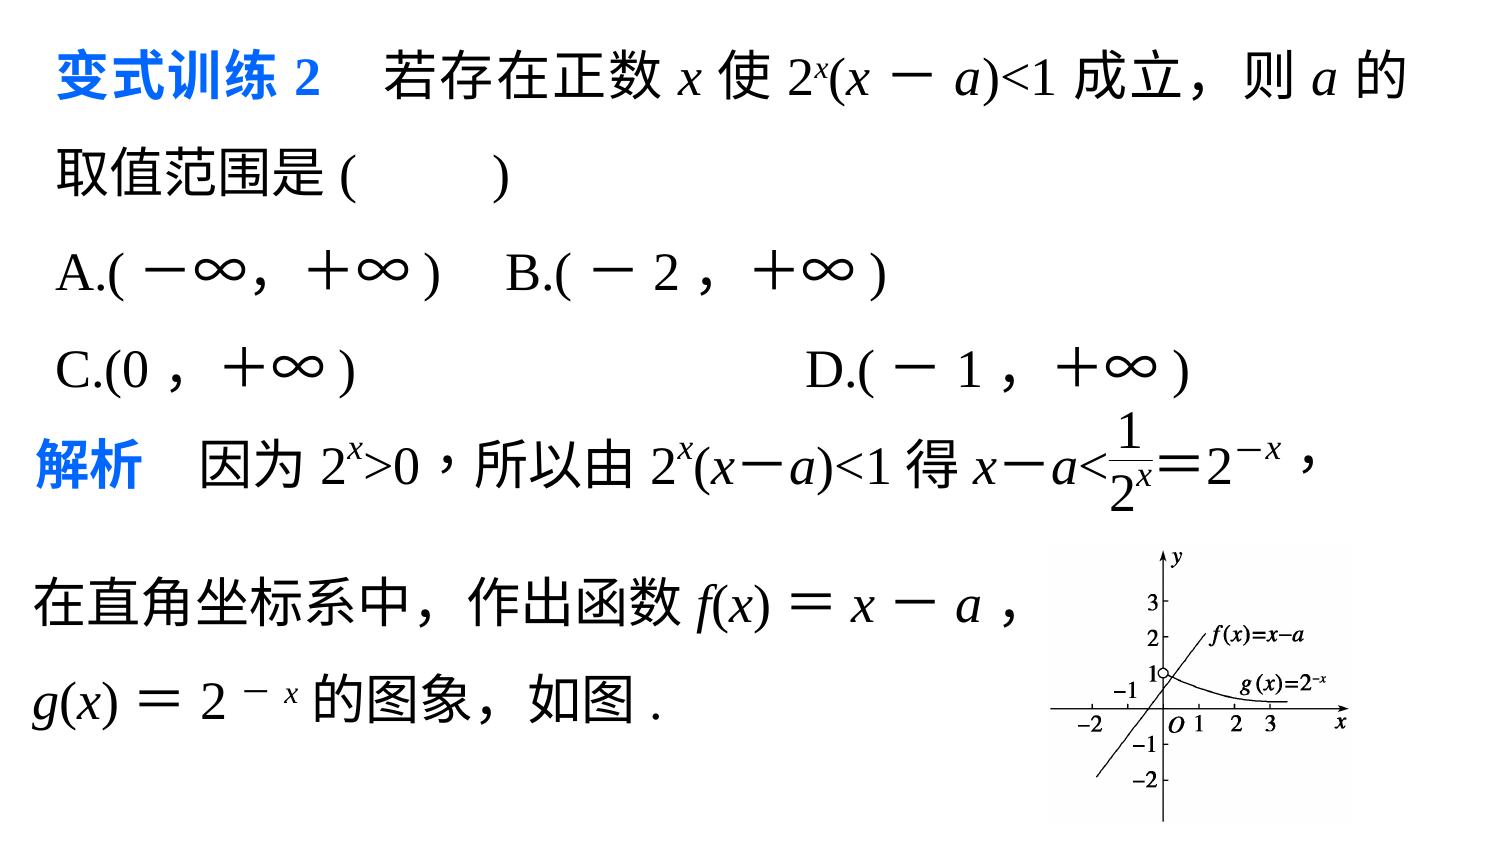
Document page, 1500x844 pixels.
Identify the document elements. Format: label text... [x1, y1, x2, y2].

text_box 变式训练2 若存在正数x使2x(x－a)<1成立，则a的取值范围是( ) A.(－∞，＋∞) B.(－2，＋∞) C.(0，＋∞) D.(－1，＋∞) [40, 1, 1424, 397]
picture [1048, 546, 1353, 826]
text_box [35, 399, 1500, 659]
text_box 在直角坐标系中，作出函数f(x)＝x－a， g(x)＝2－x的图象，如图. [17, 528, 1043, 738]
